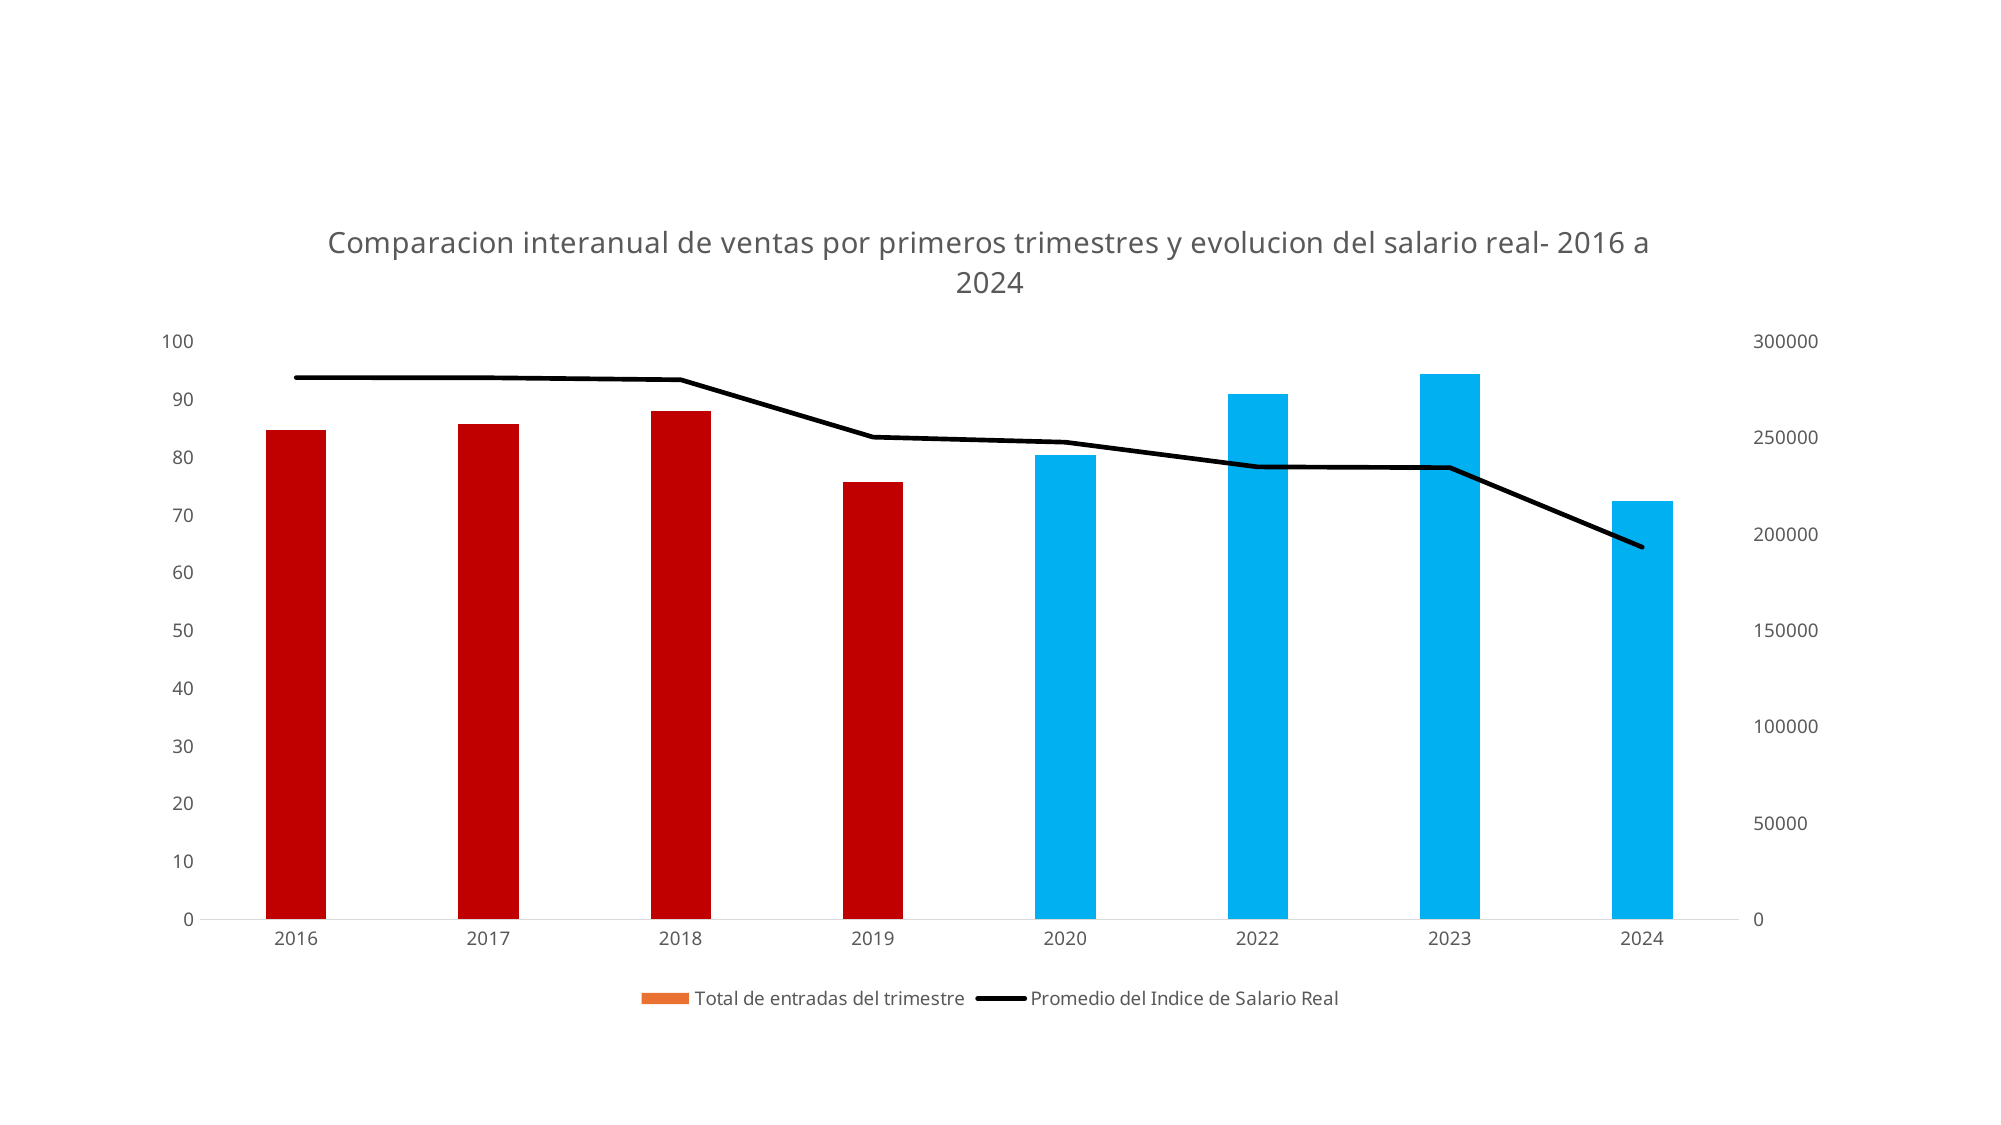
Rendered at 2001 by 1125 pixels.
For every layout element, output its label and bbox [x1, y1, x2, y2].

chart [126, 188, 1854, 1019]
